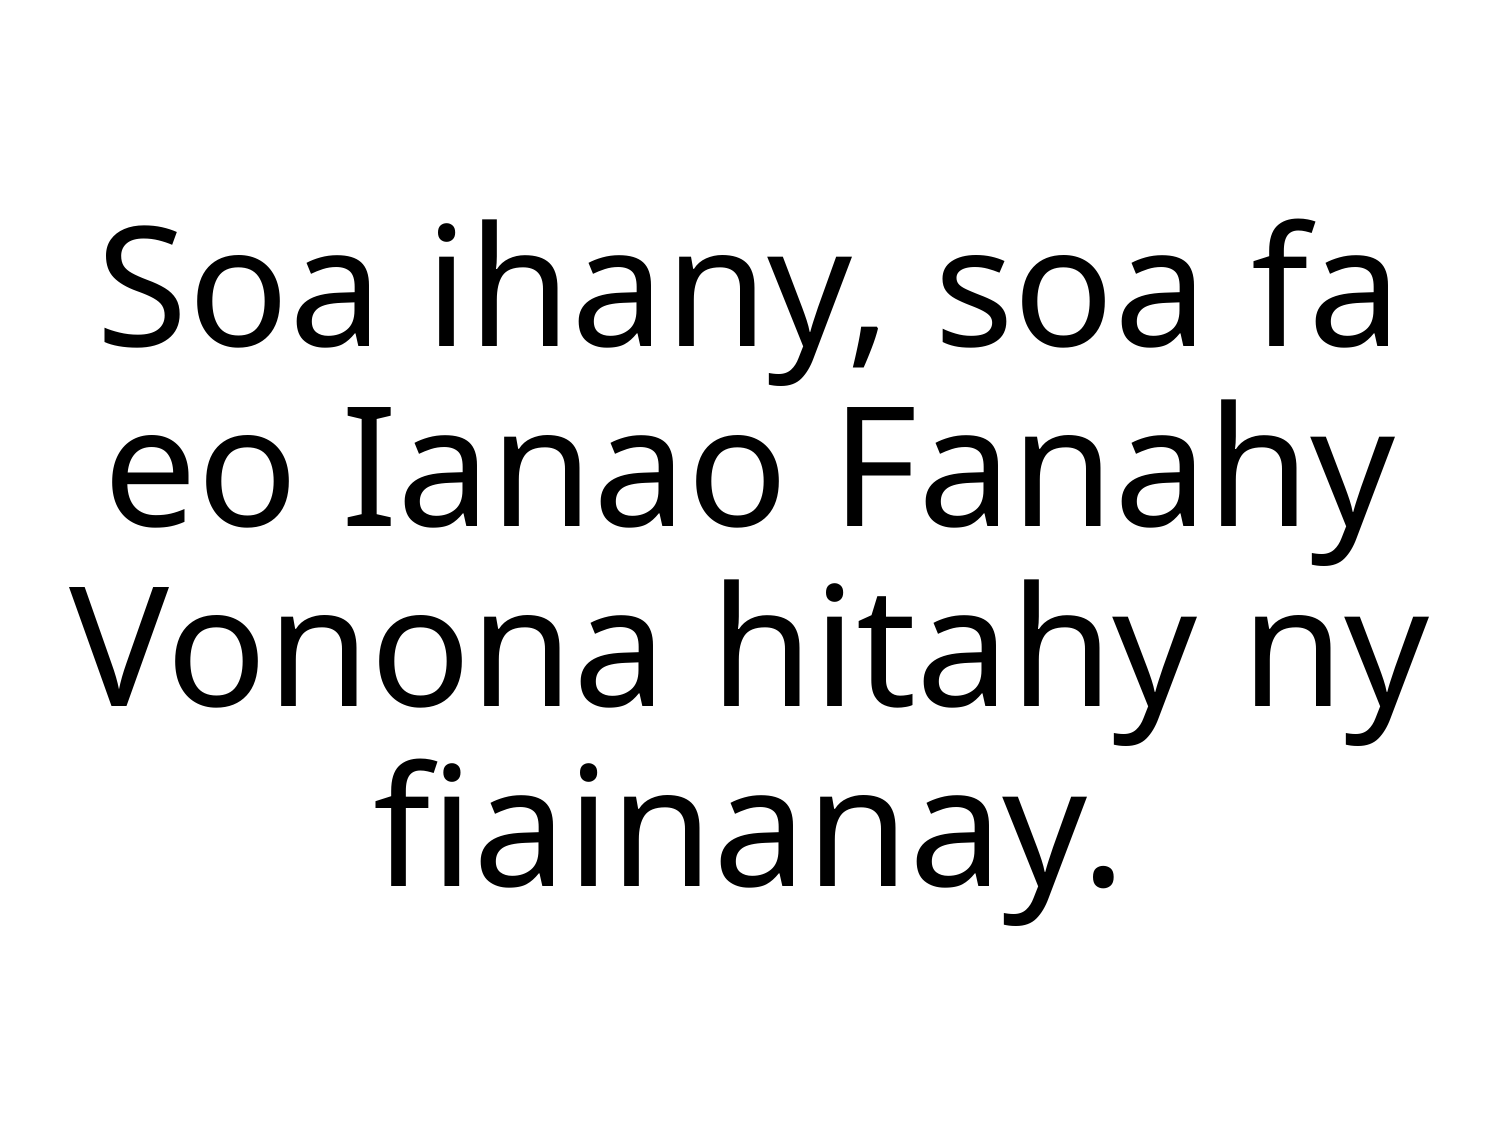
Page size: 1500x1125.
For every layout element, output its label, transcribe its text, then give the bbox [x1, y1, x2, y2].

title Soa ihany, soa fa eo Ianao Fanahy Vonona hitahy ny fiainanay. [0, 453, 1500, 672]
